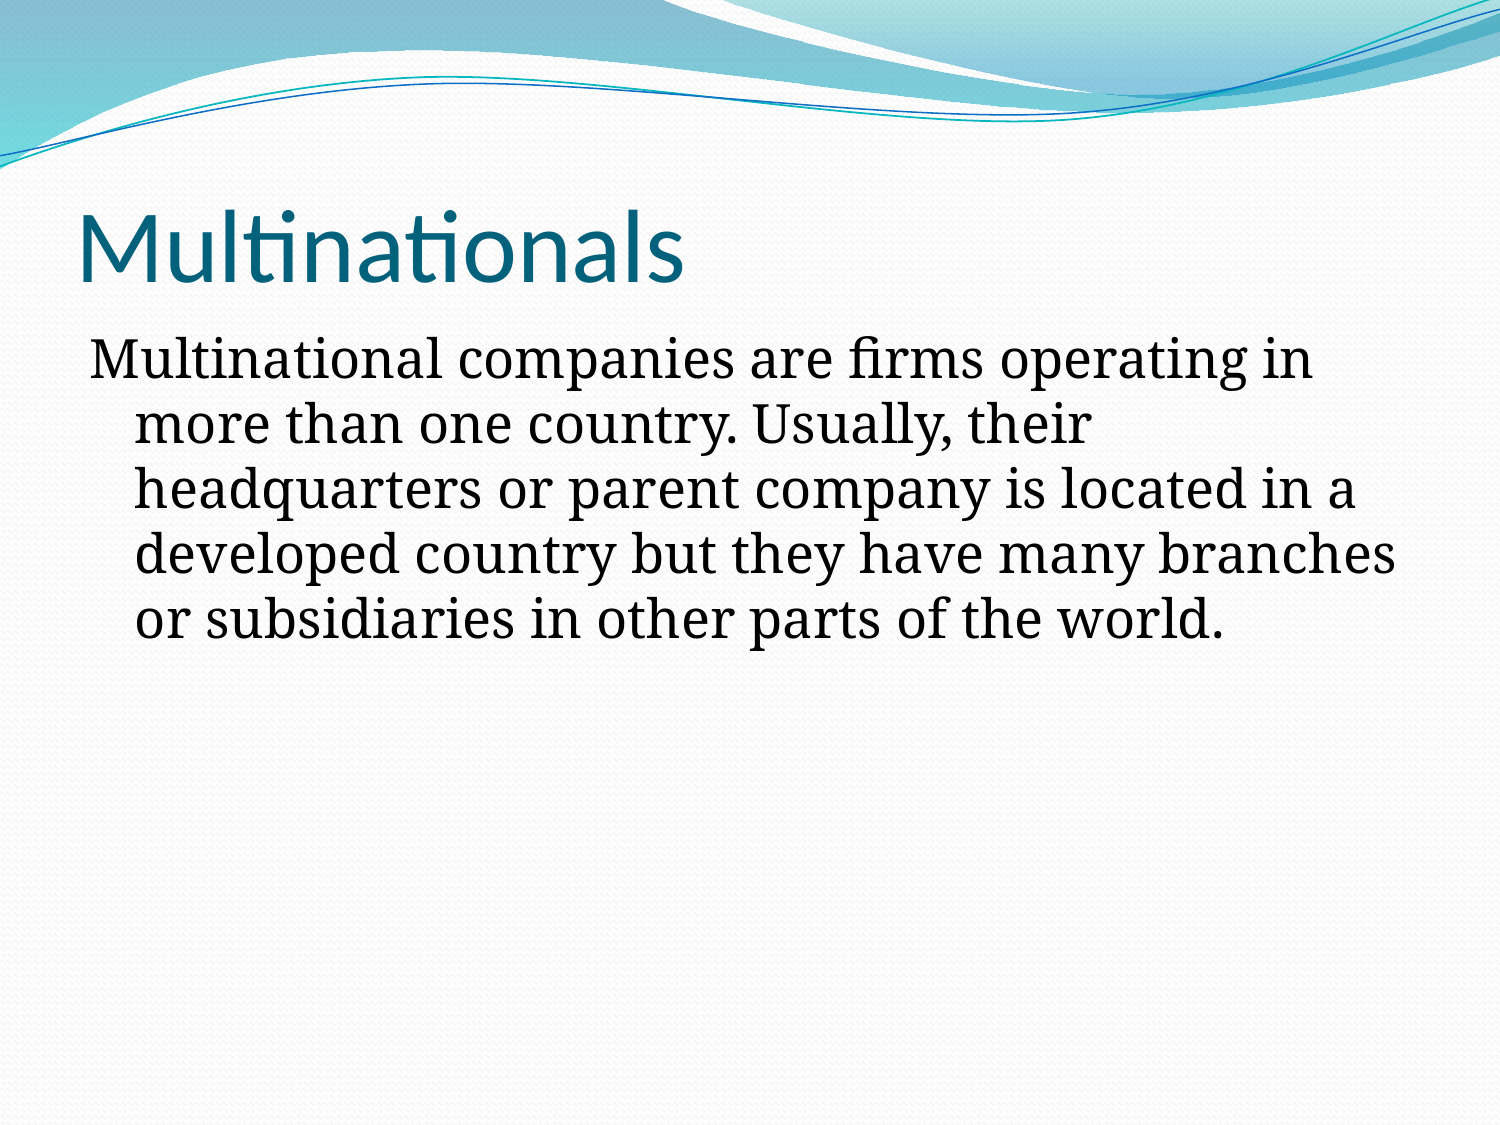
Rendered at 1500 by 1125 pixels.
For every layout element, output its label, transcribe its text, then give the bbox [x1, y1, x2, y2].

list Multinational companies are firms operating in more than one country. Usually, their headquarters or parent company is located in a developed country but they have many branches or subsidiaries in other parts of the world. [75, 317, 1425, 1038]
title Multinationals [75, 115, 1425, 303]
